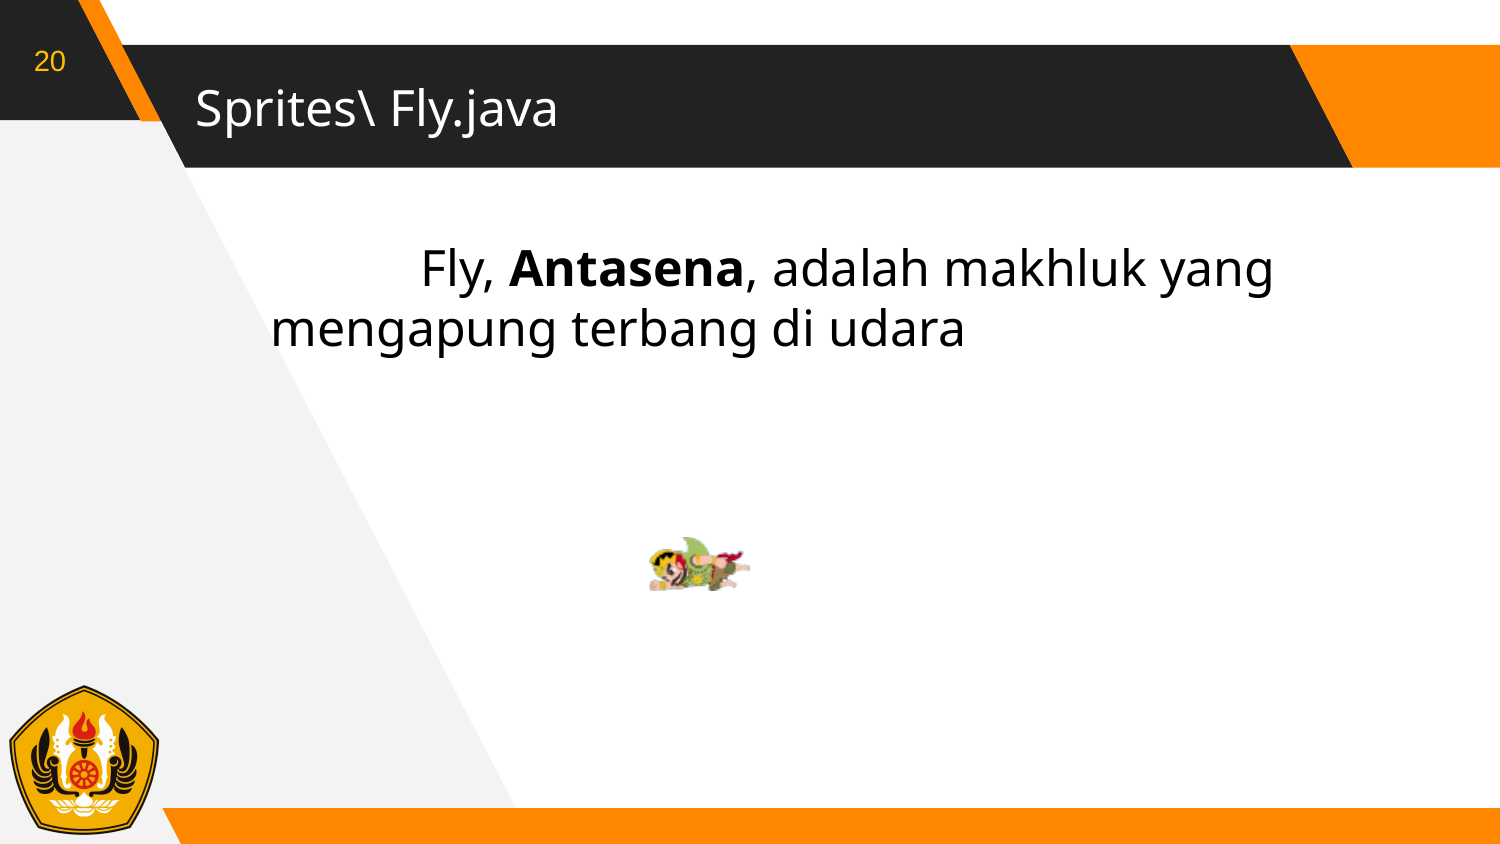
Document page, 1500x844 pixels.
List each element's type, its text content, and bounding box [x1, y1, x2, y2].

text_box Fly, Antasena, adalah makhluk yang mengapung terbang di udara [255, 221, 1326, 714]
picture [649, 536, 751, 591]
title Sprites\ Fly.java [180, 44, 1424, 168]
slide_number 20 [18, 0, 117, 121]
picture [0, 676, 181, 844]
